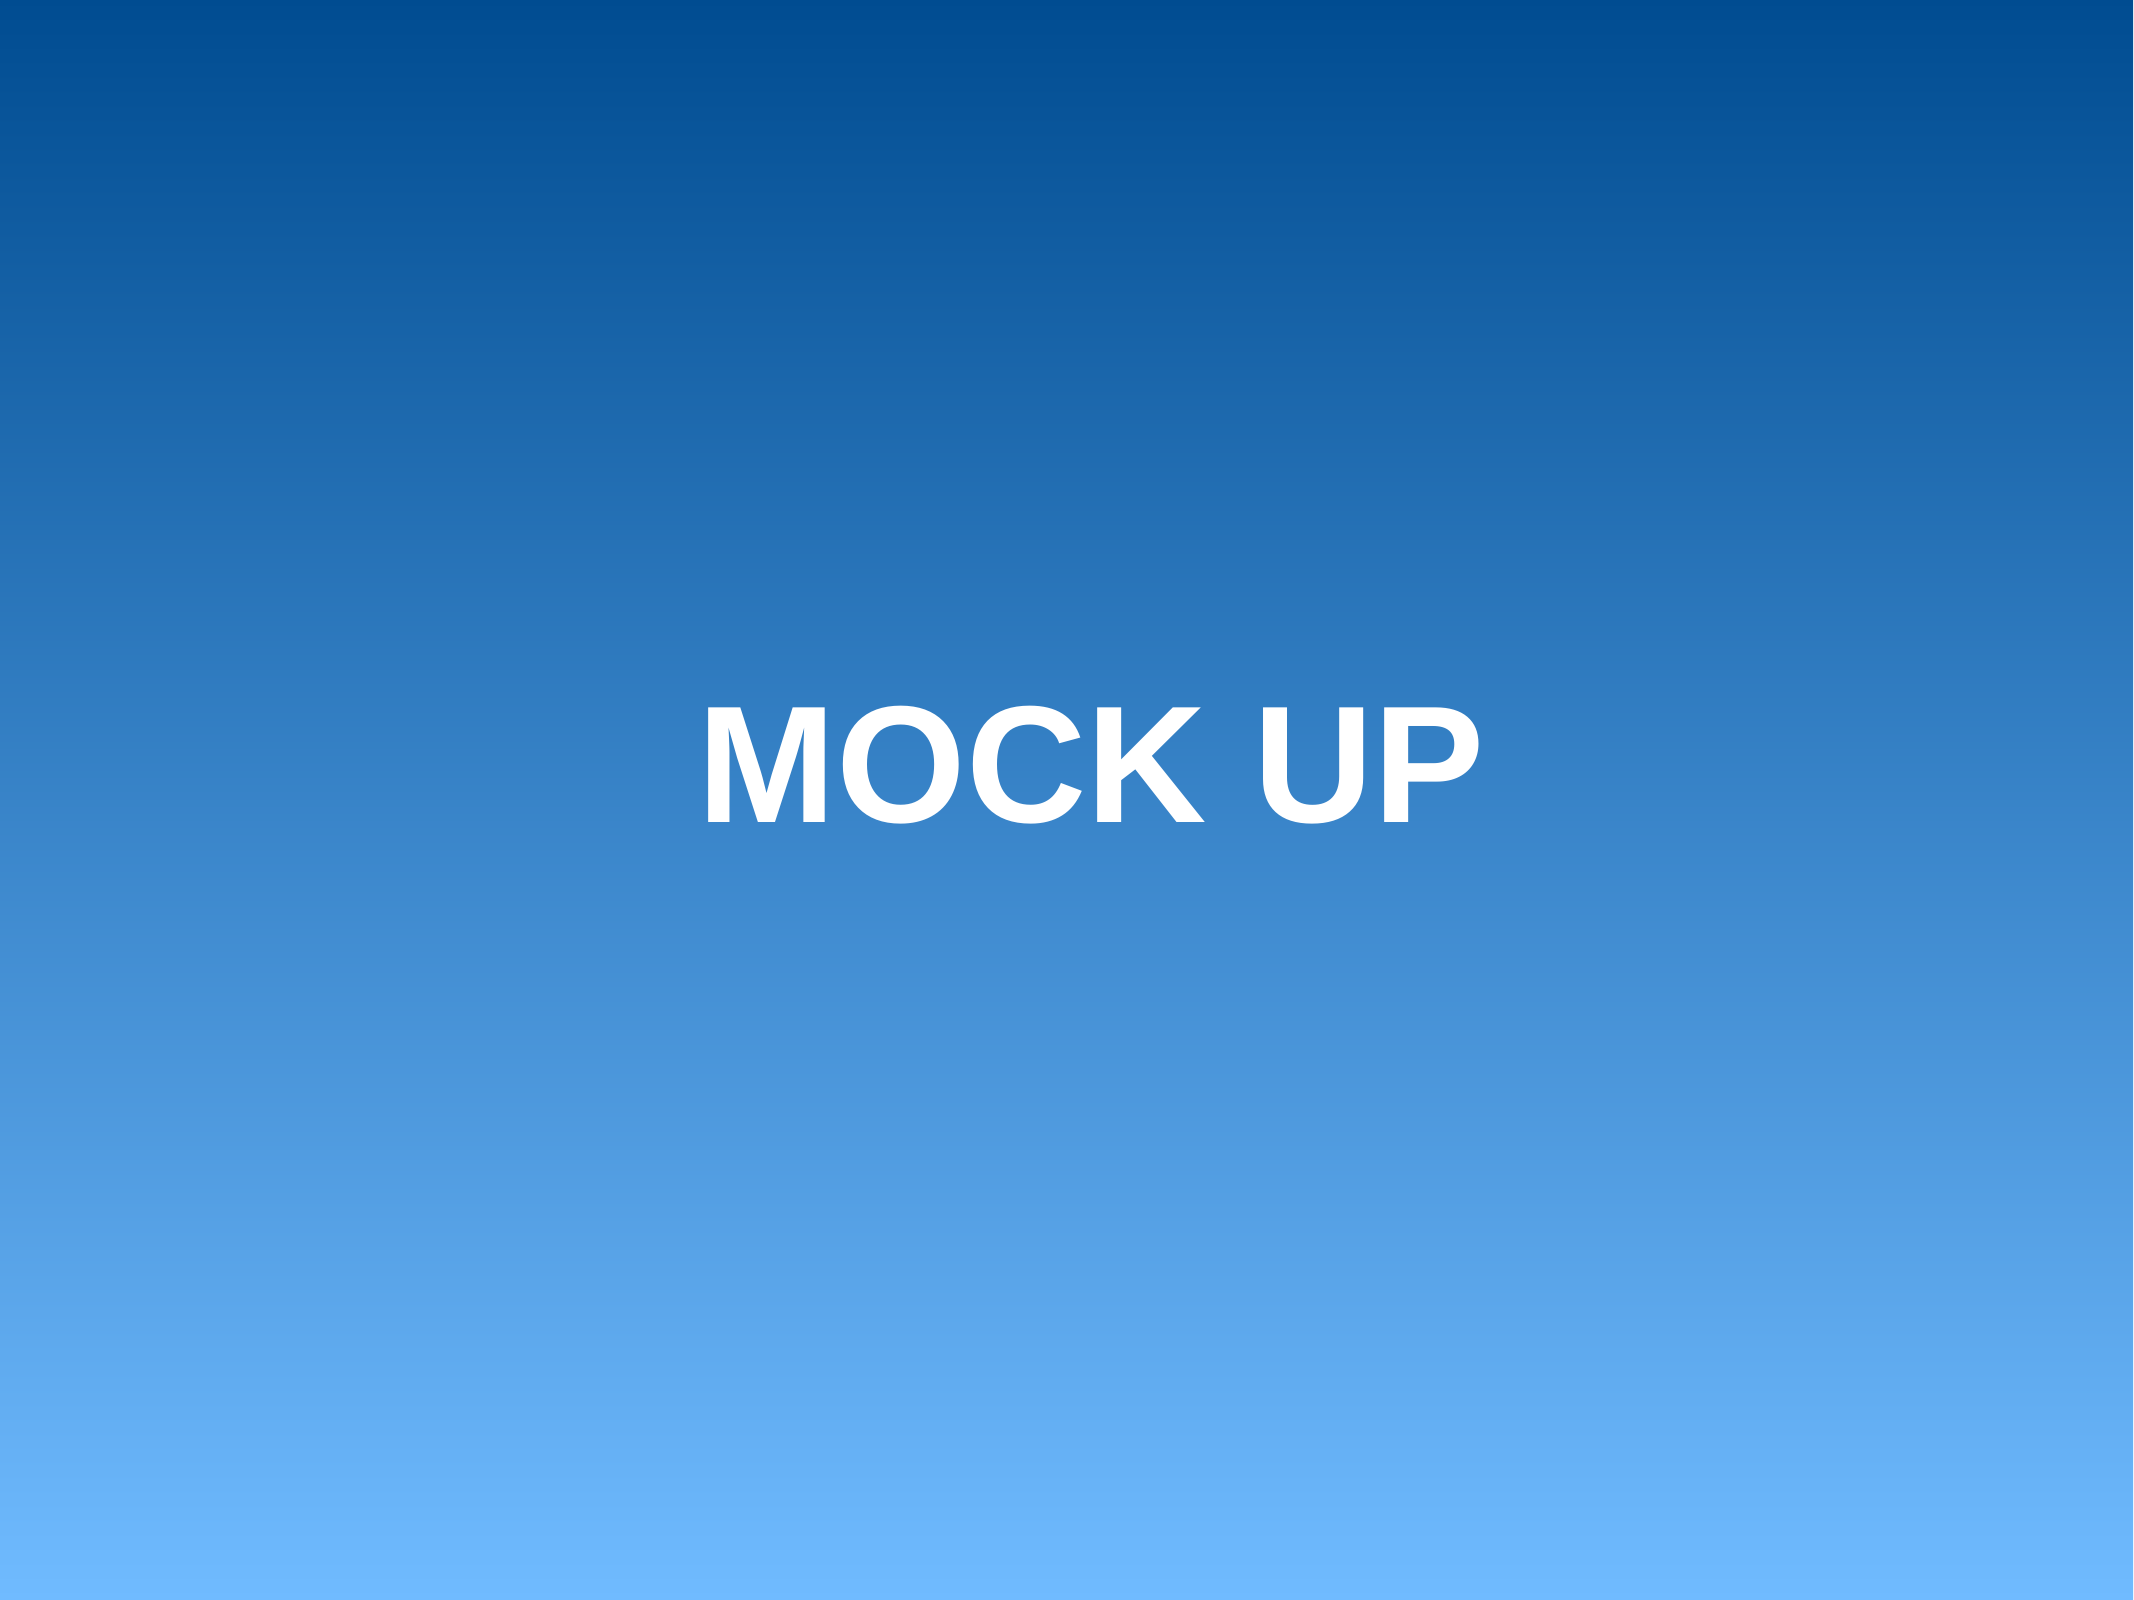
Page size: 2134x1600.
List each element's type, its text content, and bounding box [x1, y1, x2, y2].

list MOCK UP [232, 647, 1951, 866]
